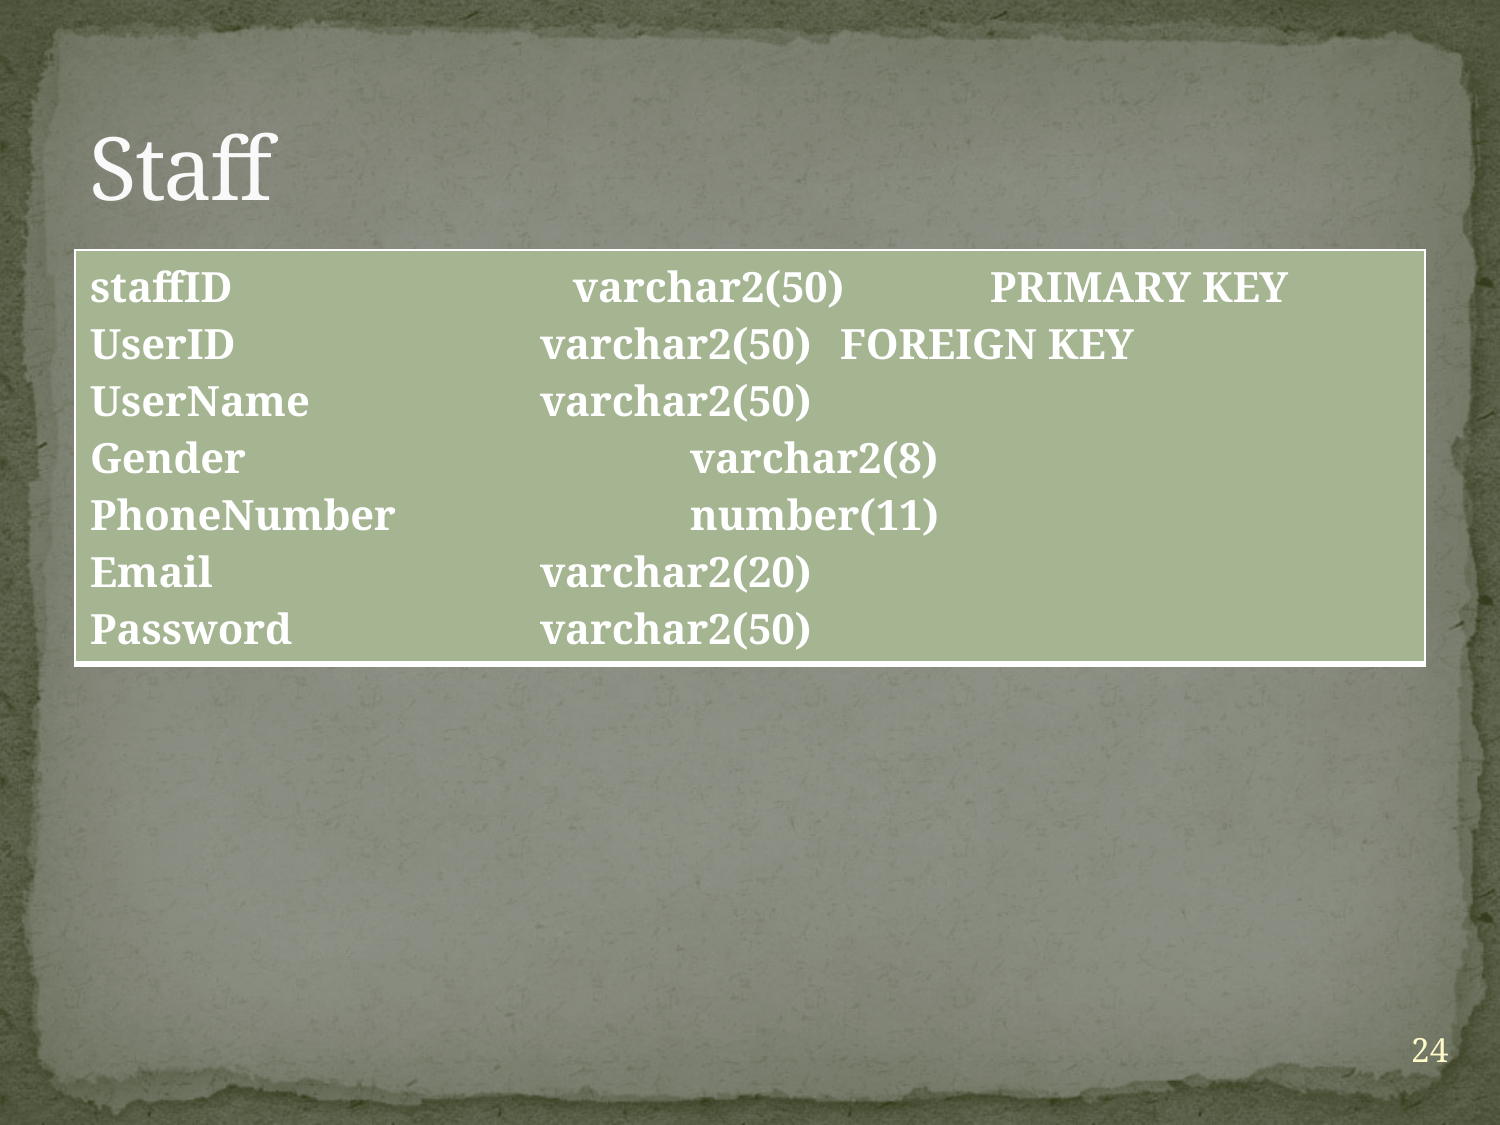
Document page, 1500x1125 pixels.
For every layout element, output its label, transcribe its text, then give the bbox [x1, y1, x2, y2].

title Staff [74, 24, 1425, 225]
slide_number 24 [1379, 1014, 1480, 1089]
table_header staffID varchar2(50) PRIMARY KEY UserID varchar2(50) FOREIGN KEY UserName varchar2(50) Gender varchar2(8) PhoneNumber number(11) Email varchar2(20) Password varchar2(50) [76, 251, 1424, 661]
